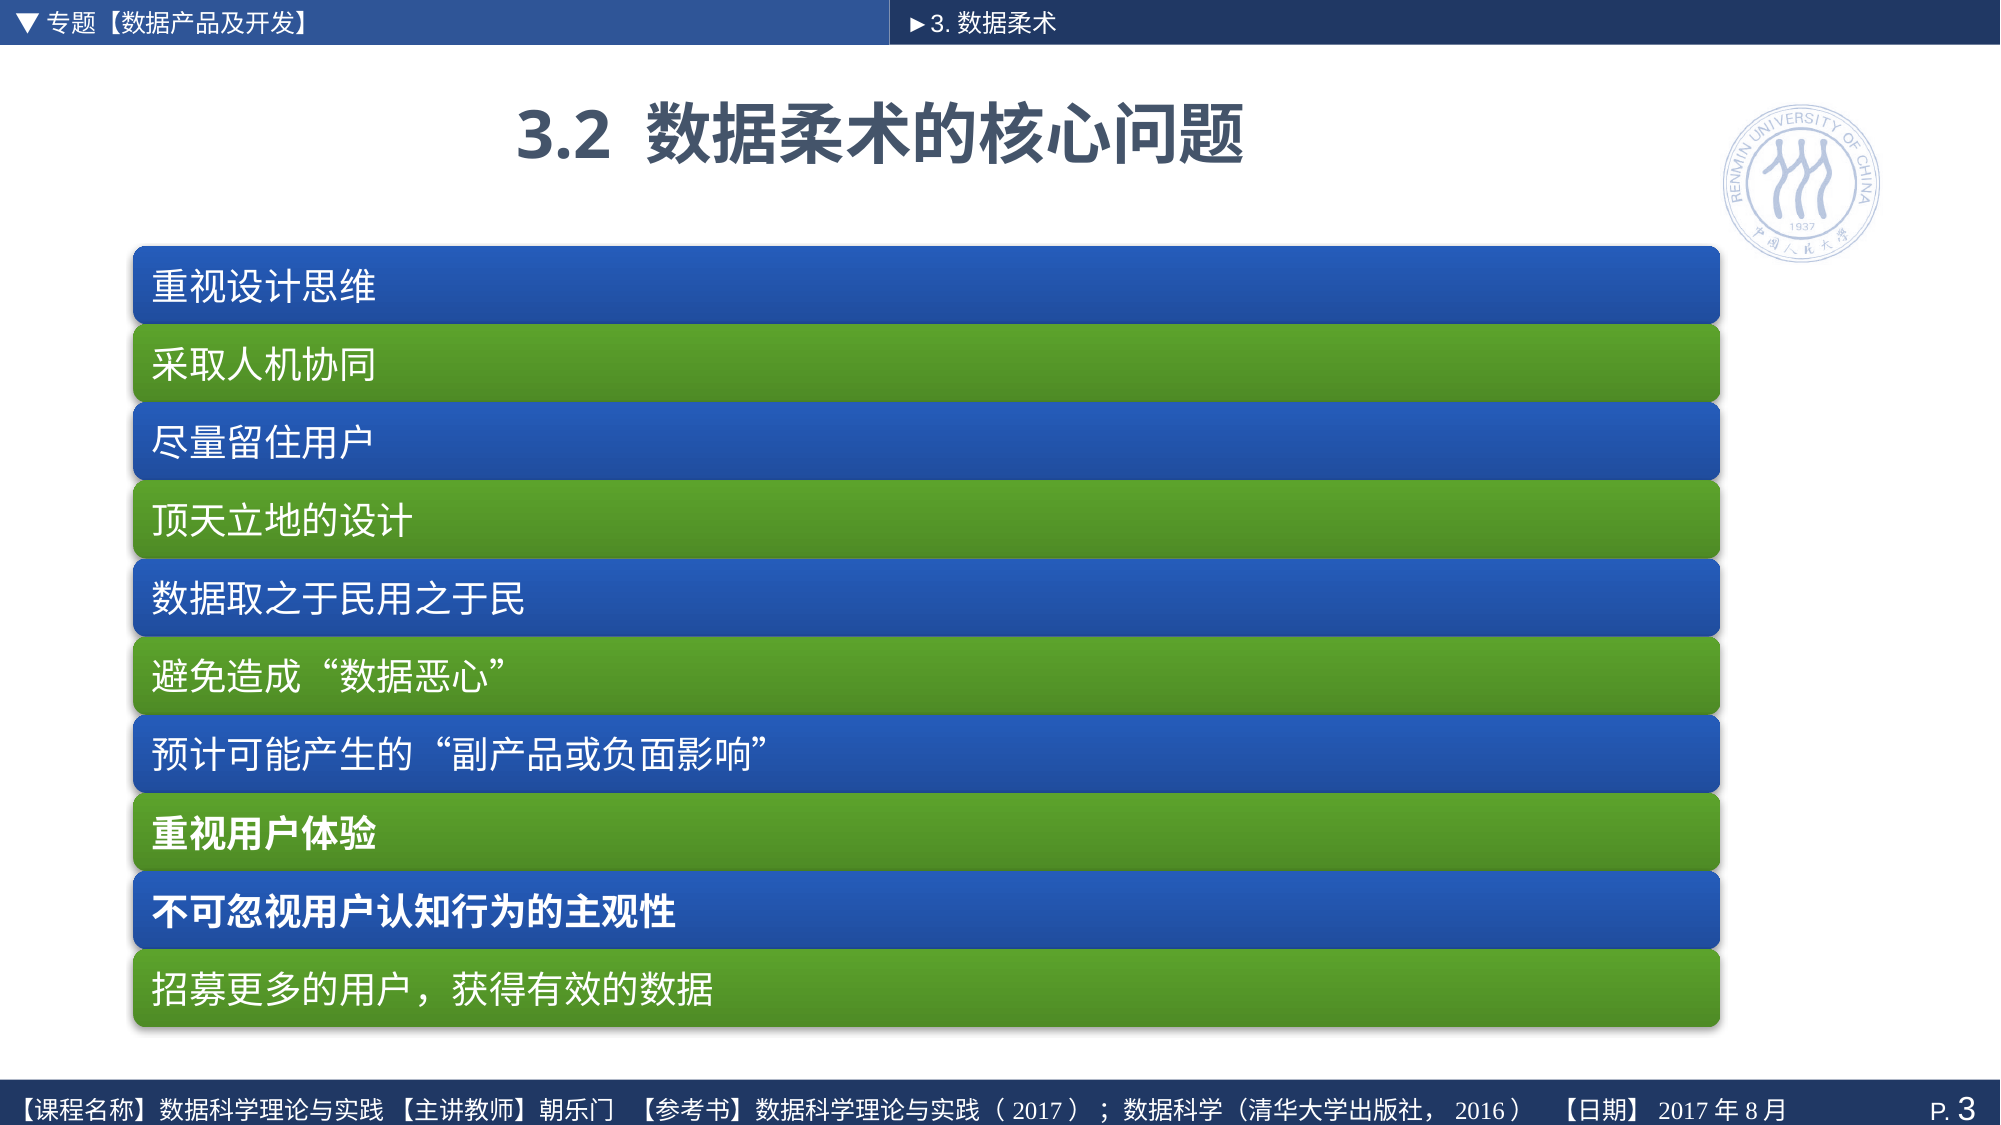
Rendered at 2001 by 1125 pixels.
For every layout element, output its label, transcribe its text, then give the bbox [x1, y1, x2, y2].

list ►3.数据柔术 [890, 0, 1249, 43]
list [133, 245, 1721, 1028]
text_box [249, 0, 281, 31]
list ▼专题【数据产品及开发】 [0, 0, 725, 43]
title 3.2 数据柔术的核心问题 [64, 64, 1698, 200]
